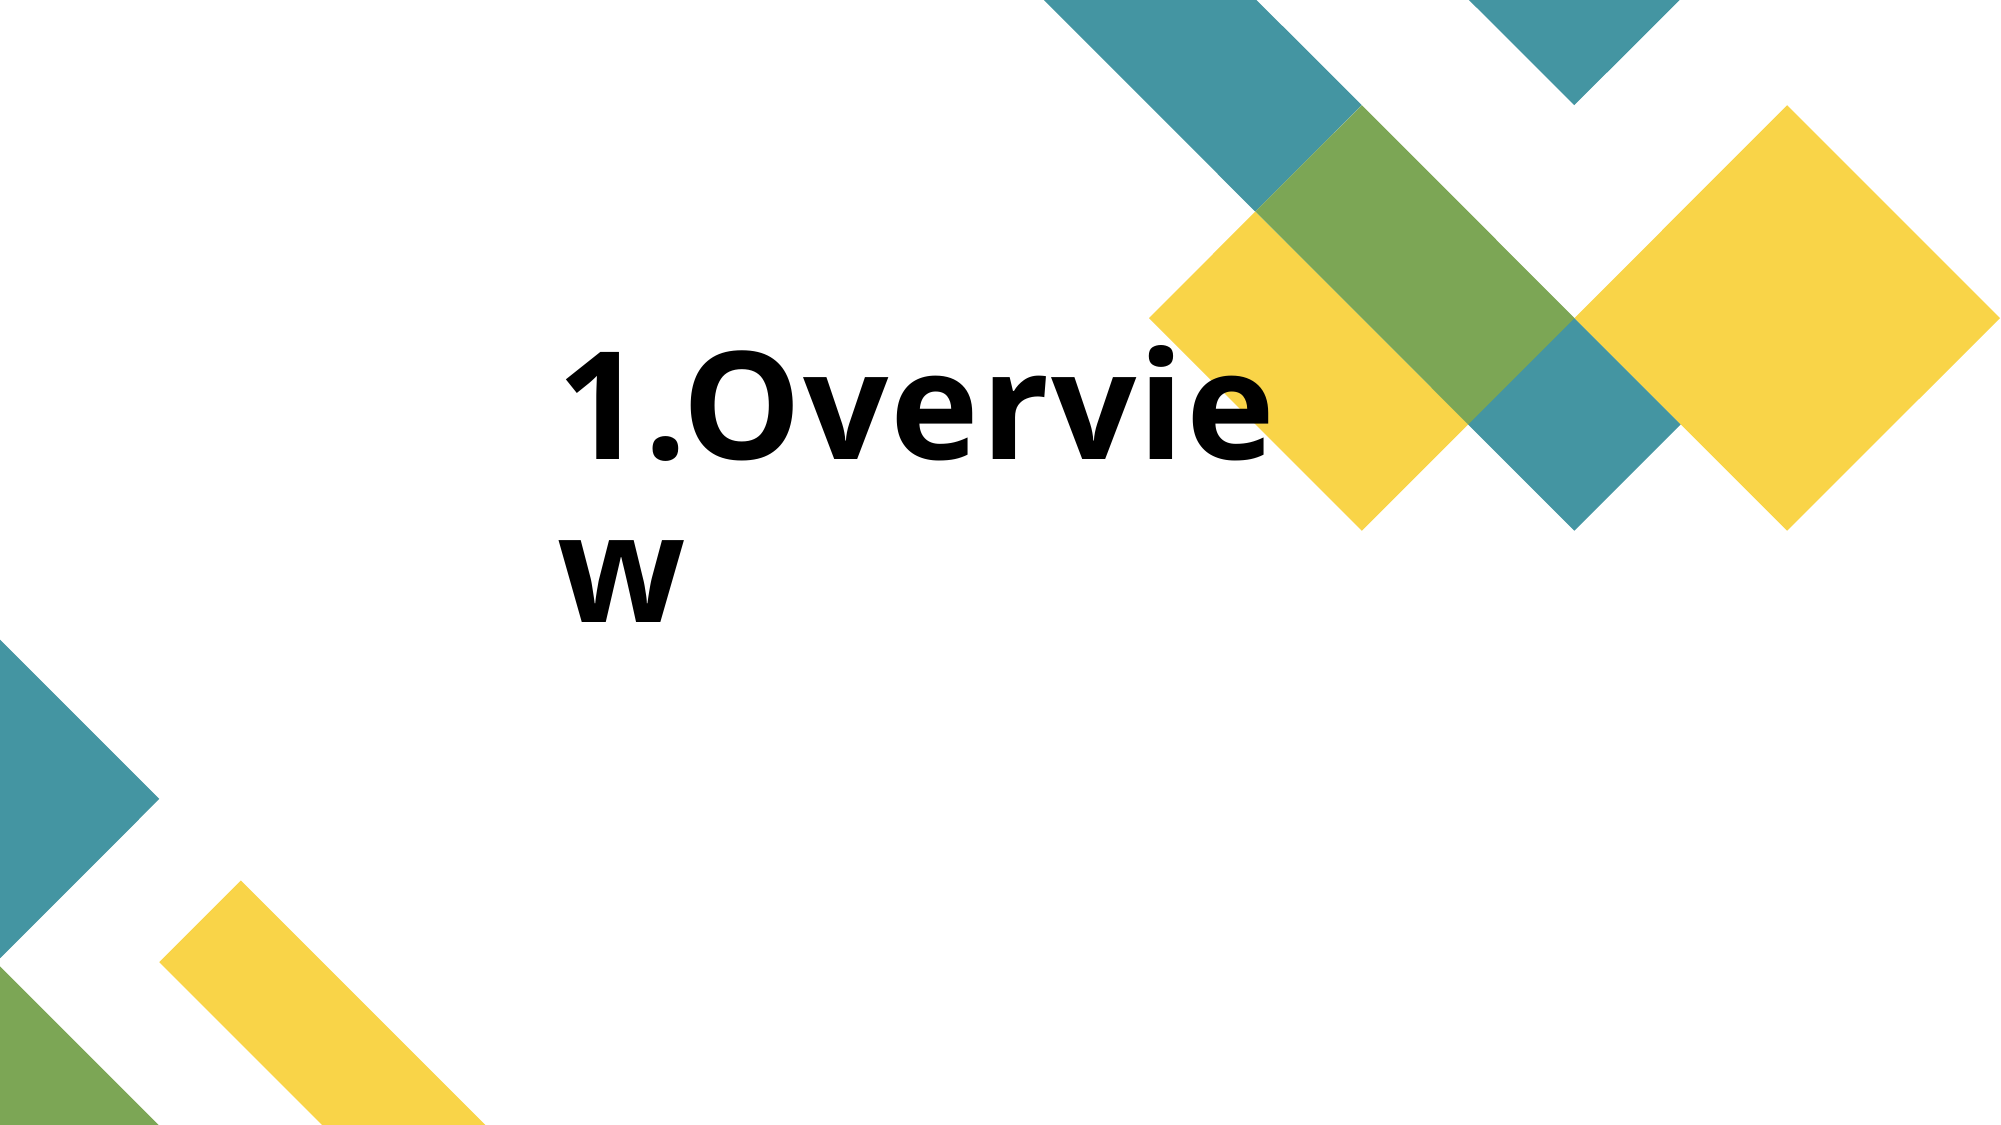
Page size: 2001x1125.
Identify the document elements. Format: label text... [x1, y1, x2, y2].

text_box Key decisions#4 [1211, 376, 1268, 424]
title 1.Overview [557, 496, 1338, 655]
